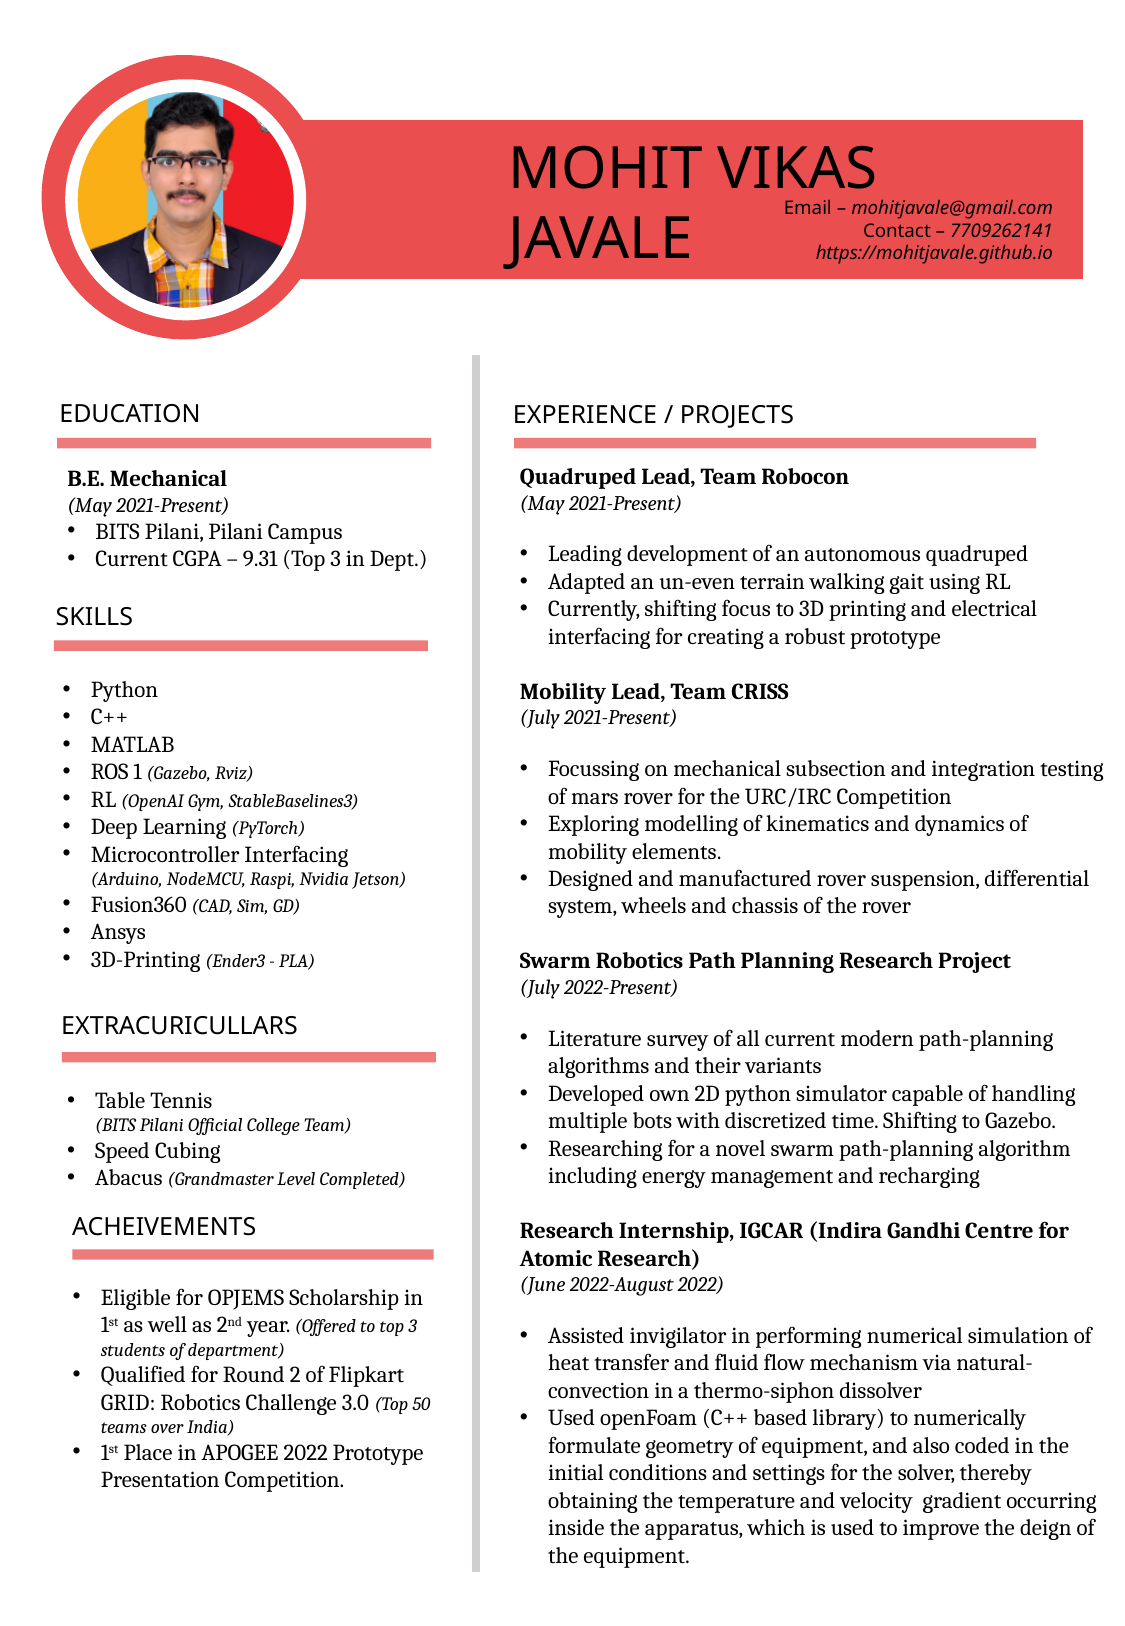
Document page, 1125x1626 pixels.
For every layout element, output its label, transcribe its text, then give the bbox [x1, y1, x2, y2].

picture [71, 85, 300, 315]
text_box EDUCATION [44, 390, 220, 435]
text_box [42, 56, 1083, 339]
text_box Quadruped Lead, Team Robocon (May 2021-Present) Leading development of an autonomous quadruped Adapted an un-even terrain walking gait using RL Currently, shifting focus to 3D printing and electrical interfacing for creating a robust prototype Mobility Lead, Team CRISS (July 2021-Present) Focussing on mechanical subsection and integration testing of mars rover for the URC/IRC Competition Exploring modelling of kinematics and dynamics of mobility elements. Designed and manufactured rover suspension, differential system, wheels and chassis of the rover Swarm Robotics Path Planning Research Project (July 2022-Present) Literature survey of all current modern path-planning algorithms and their variants Developed own 2D python simulator capable of handling multiple bots with discretized time. Shifting to Gazebo. Researching for a novel swarm path-planning algorithm including energy management and recharging Research Internship, IGCAR (Indira Gandhi Centre for Atomic Research) (June 2022-August 2022) Assisted invigilator in performing numerical simulation of heat transfer and fluid flow mechanism via natural-convection in a thermo-siphon dissolver Used openFoam (C++ based library) to numerically formulate geometry of equipment, and also coded in the initial conditions and settings for the solver, thereby obtaining the temperature and velocity gradient occurring inside the apparatus, which is used to improve the deign of the equipment. [505, 454, 1120, 1576]
text_box Eligible for OPJEMS Scholarship in 1st as well as 2nd year. (Offered to top 3 students of department) Qualified for Round 2 of Flipkart GRID: Robotics Challenge 3.0 (Top 50 teams over India) 1st Place in APOGEE 2022 Prototype Presentation Competition. [57, 1275, 460, 1500]
text_box Python C++ MATLAB ROS 1 (Gazebo, Rviz) RL (OpenAI Gym, StableBaselines3) Deep Learning (PyTorch) Microcontroller Interfacing (Arduino, NodeMCU, Raspi, Nvidia Jetson) Fusion360 (CAD, Sim, GD) Ansys 3D-Printing (Ender3 - PLA) [47, 667, 472, 1007]
text_box EXPERIENCE / PROJECTS [498, 390, 938, 436]
text_box B.E. Mechanical (May 2021-Present) BITS Pilani, Pilani Campus Current CGPA – 9.31 (Top 3 in Dept.) [52, 456, 472, 607]
text_box SKILLS [40, 593, 415, 639]
text_box Table Tennis (BITS Pilani Official College Team) Speed Cubing Abacus (Grandmaster Level Completed) [52, 1078, 454, 1198]
text_box ACHEIVEMENTS [57, 1203, 272, 1249]
text_box EXTRACURICULLARS [46, 1002, 333, 1048]
